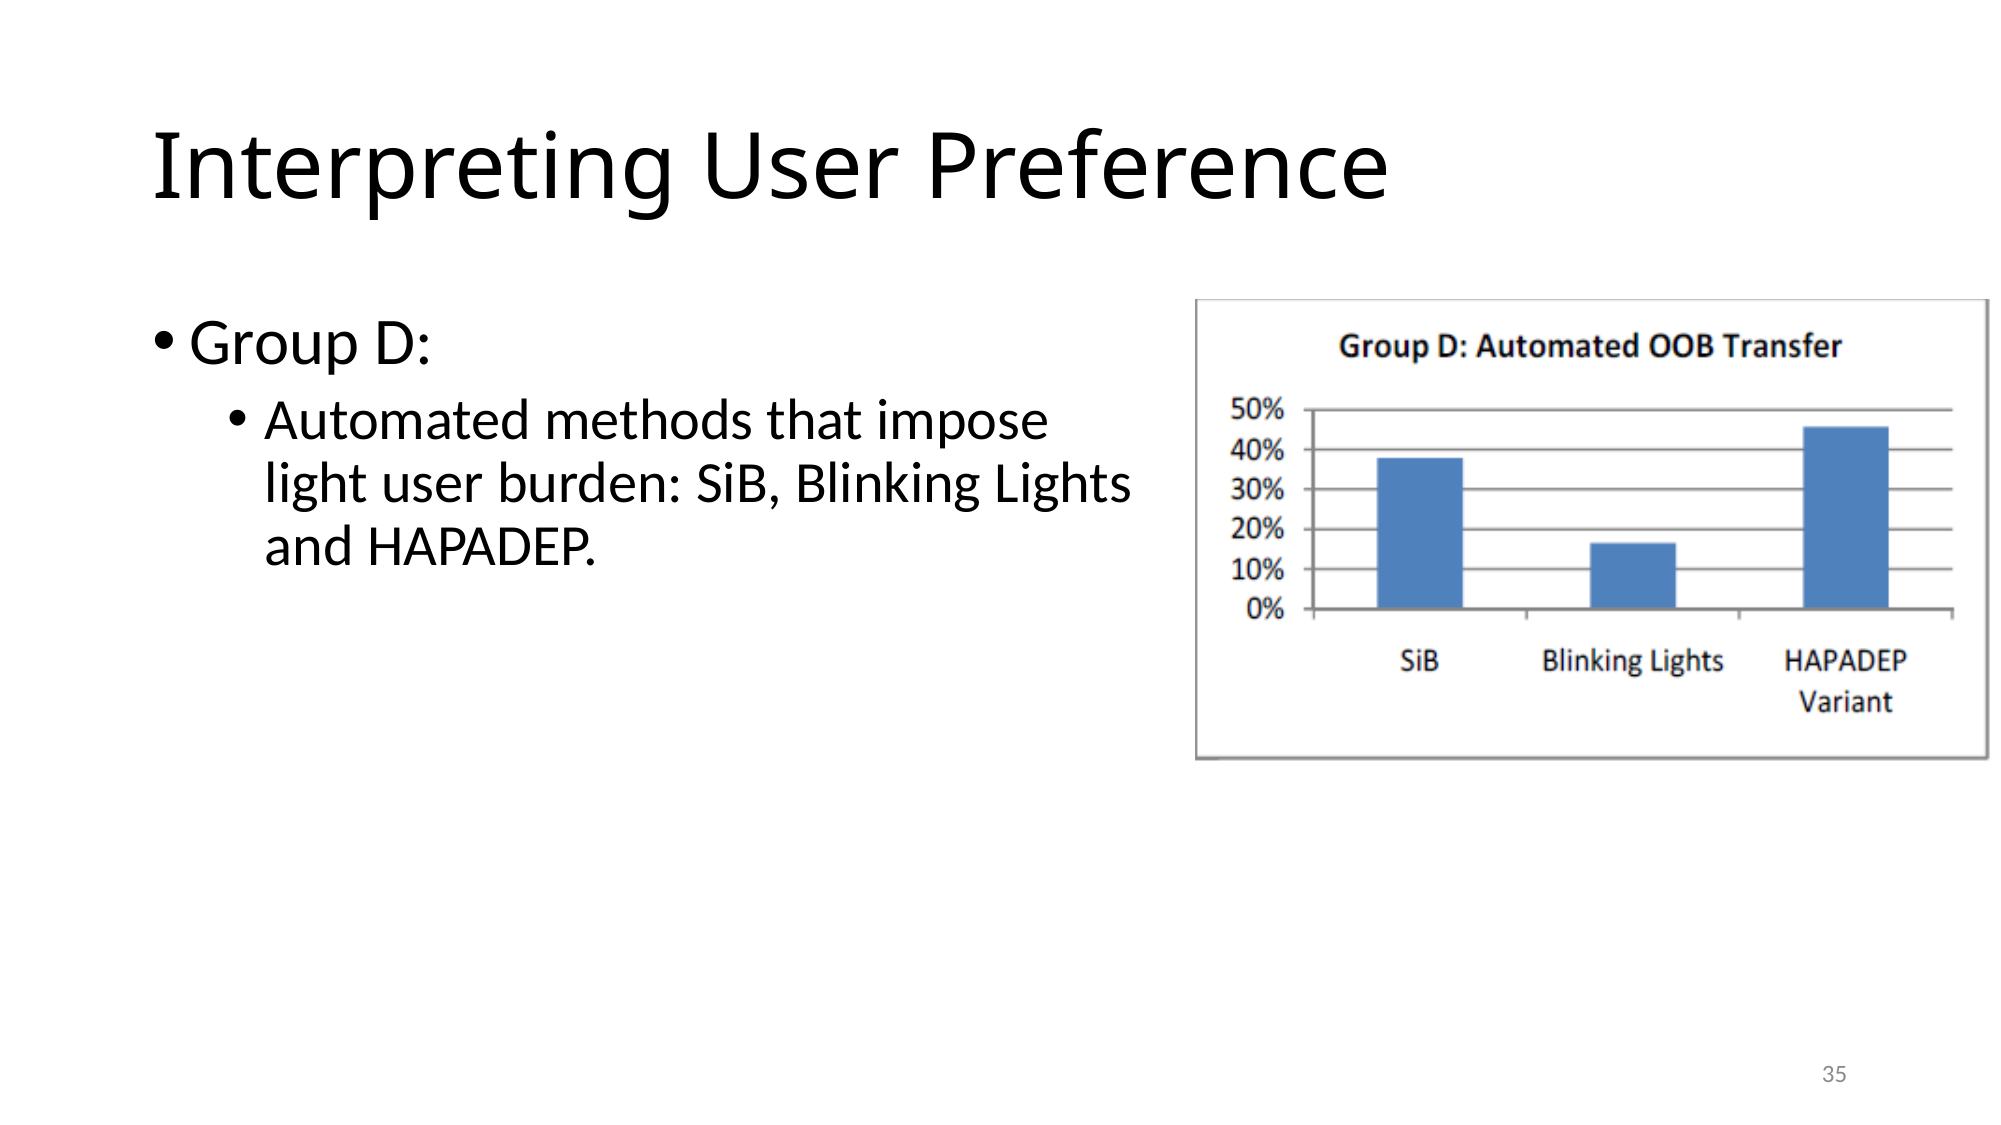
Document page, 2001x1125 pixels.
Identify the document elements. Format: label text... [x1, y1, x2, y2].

slide_number 35 [1412, 1042, 1863, 1103]
list Group D: Automated methods that impose light user burden: SiB, Blinking Lights and HAPADEP. [137, 299, 1178, 1014]
picture [1195, 299, 1993, 763]
title Interpreting User Preference [137, 59, 1863, 278]
